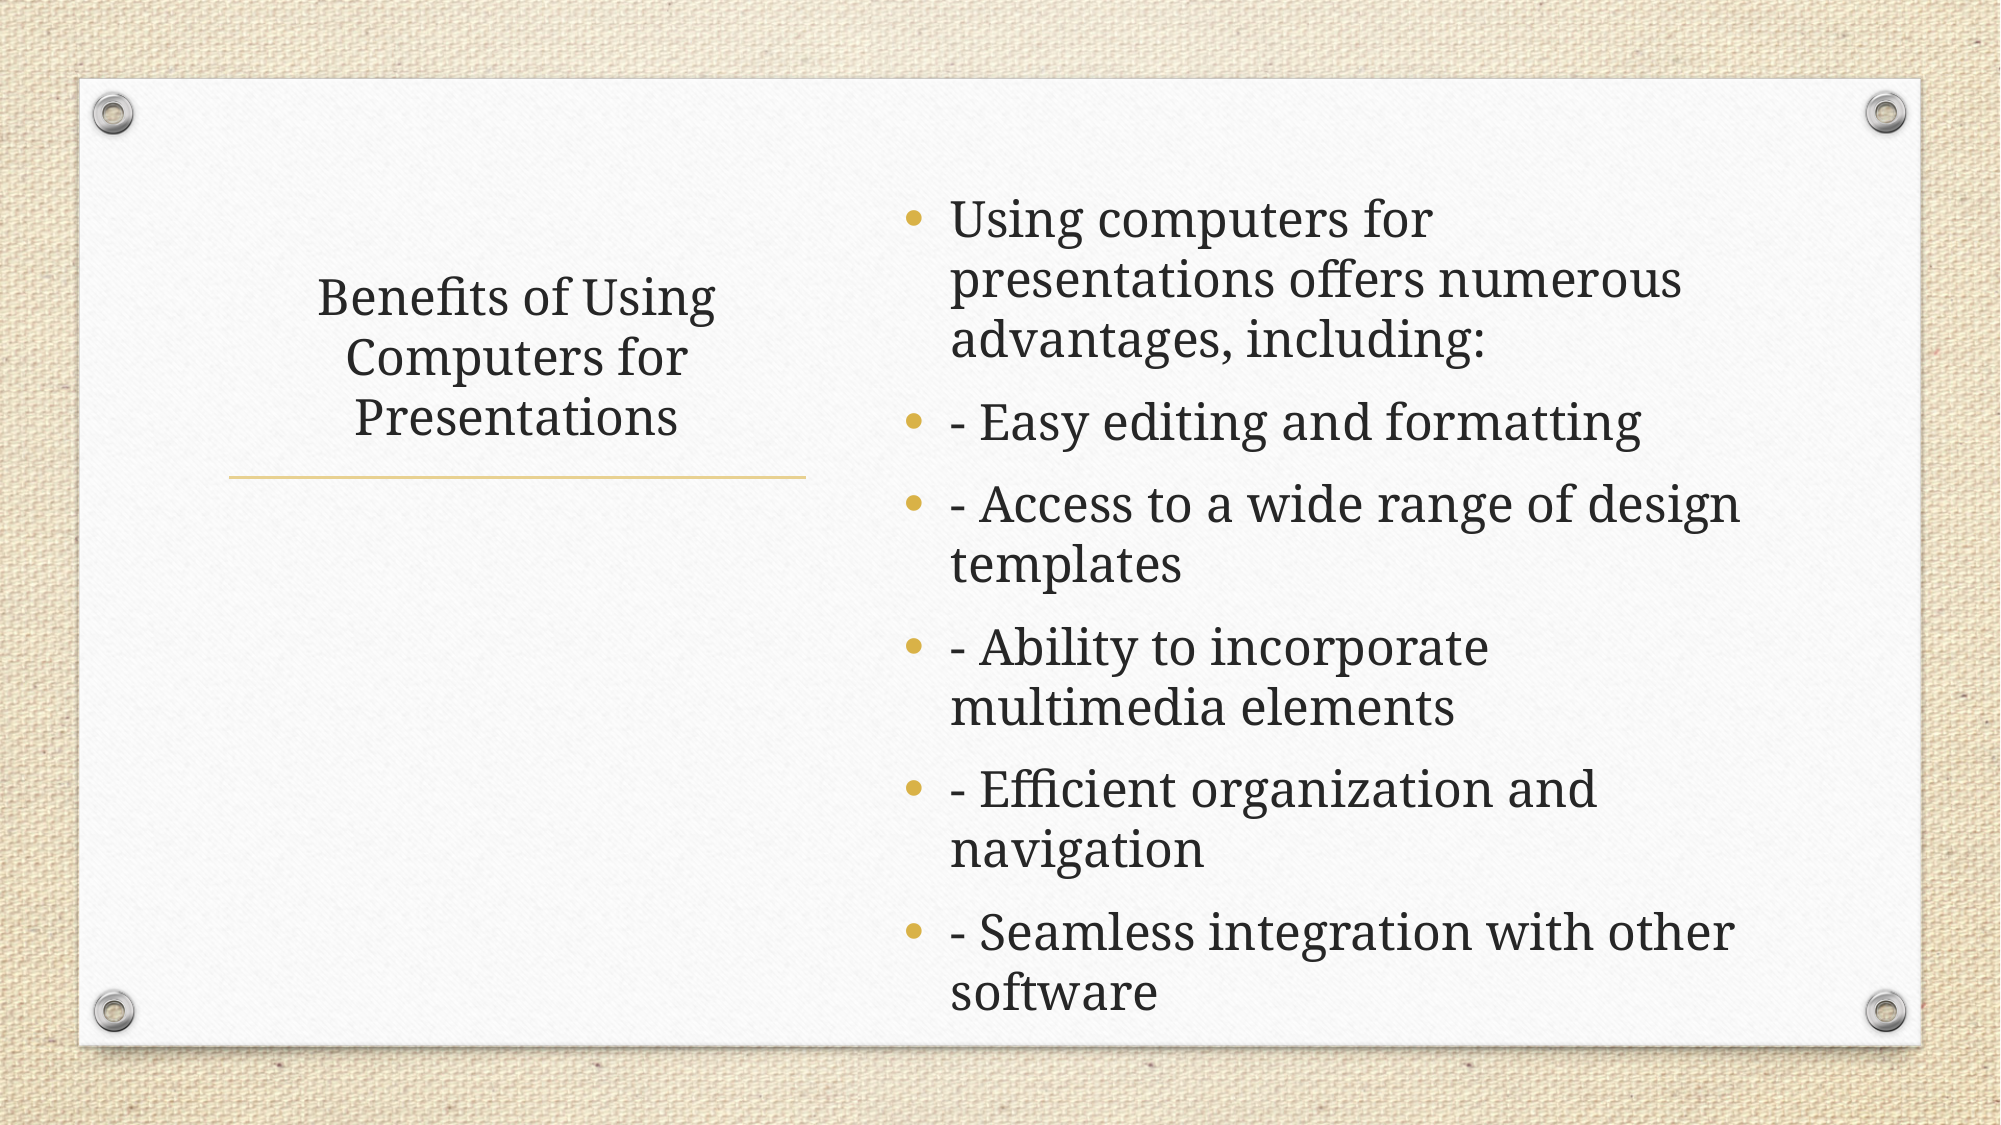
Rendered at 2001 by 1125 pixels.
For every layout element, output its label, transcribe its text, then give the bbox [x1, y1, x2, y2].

list Using computers for presentations offers numerous advantages, including: - Easy editing and formatting - Access to a wide range of design templates - Ability to incorporate multimedia elements - Efficient organization and navigation - Seamless integration with other software [888, 161, 1787, 964]
title Benefits of Using Computers for Presentations [212, 227, 823, 453]
picture [0, 0, 2001, 1125]
